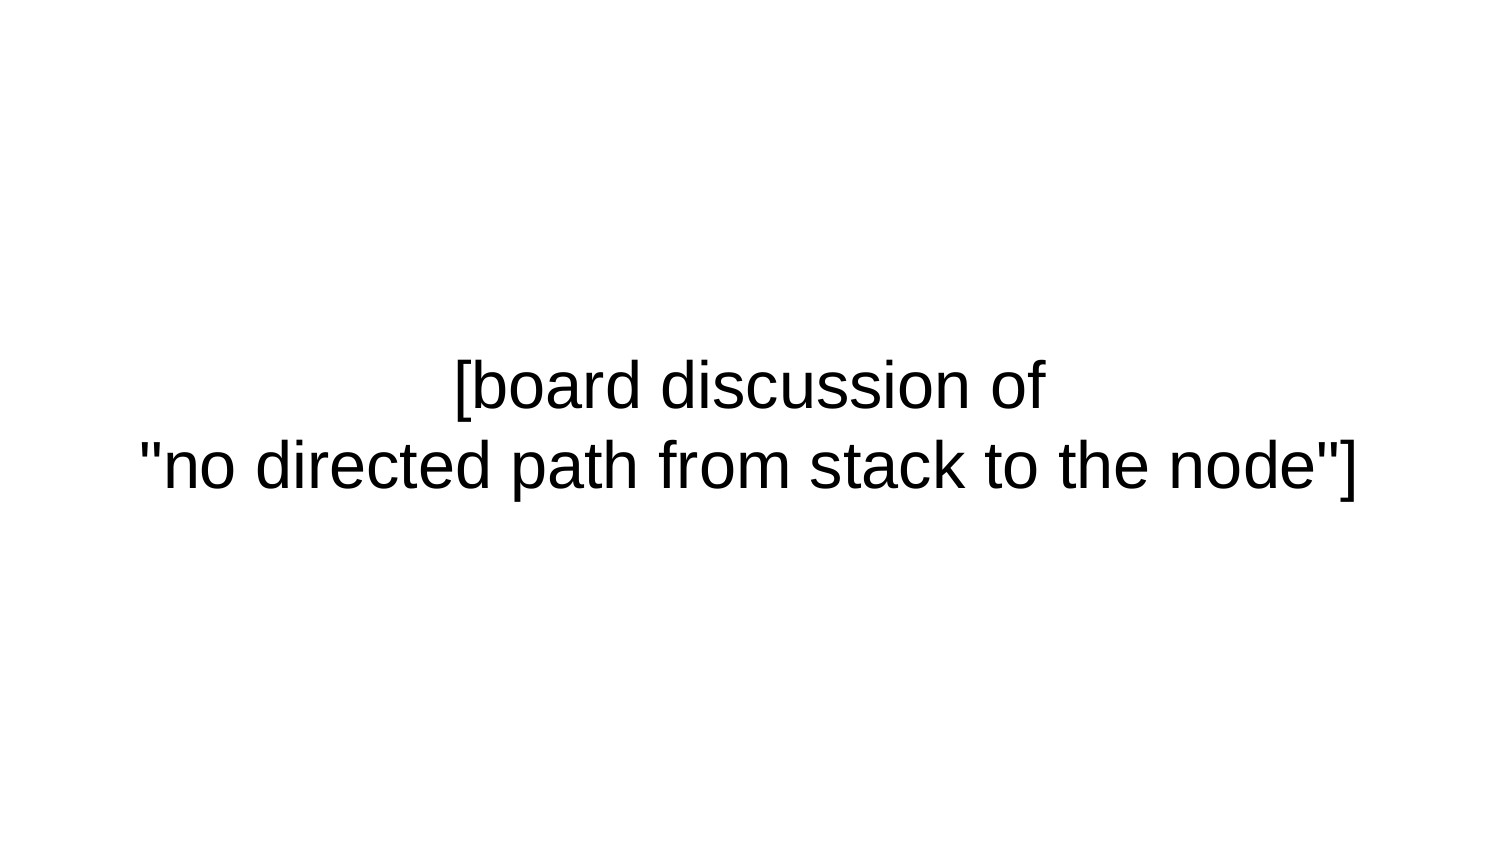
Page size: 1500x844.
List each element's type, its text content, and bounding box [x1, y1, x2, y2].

title [board discussion of "no directed path from stack to the node"] [75, 351, 1425, 493]
